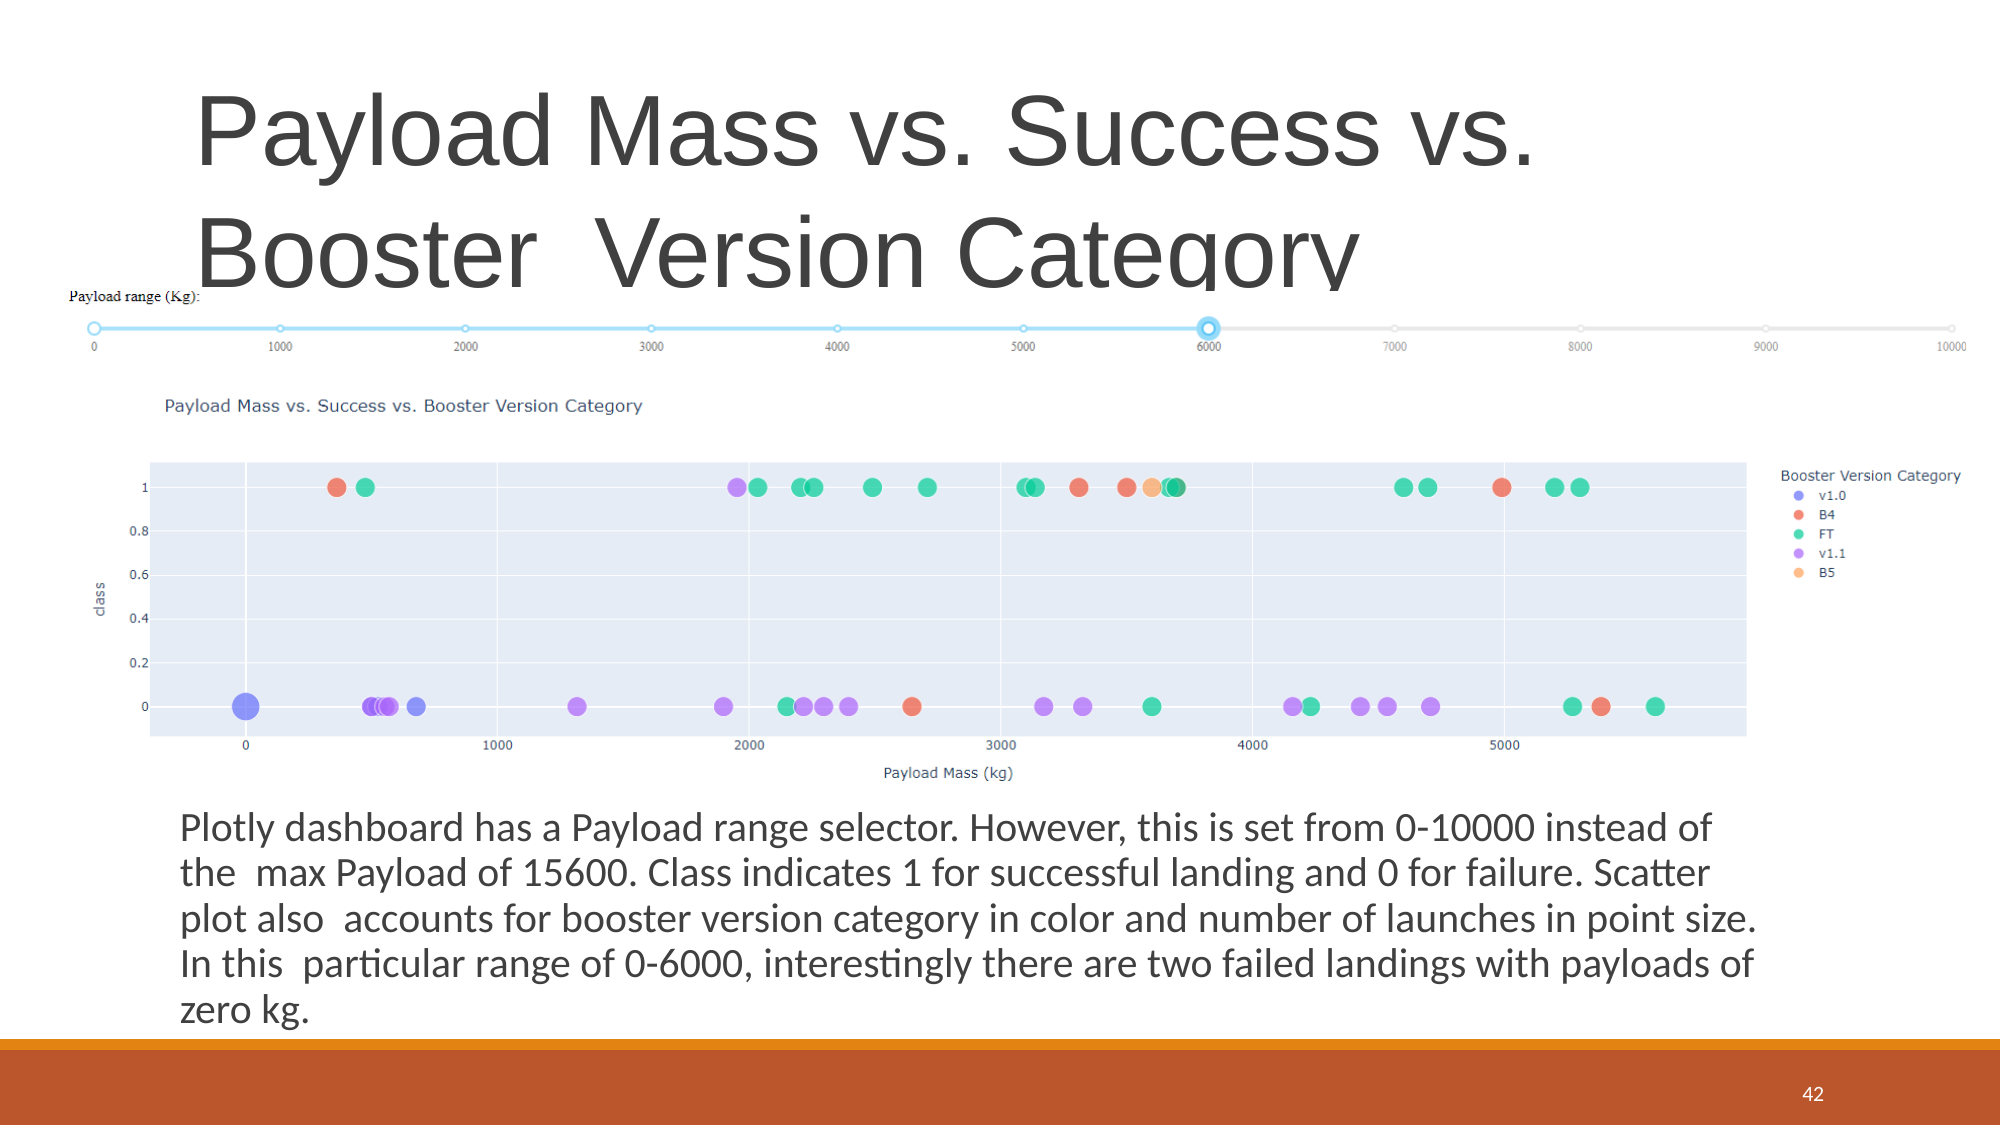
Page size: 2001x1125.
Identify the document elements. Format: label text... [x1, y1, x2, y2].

text_box [68, 291, 1967, 781]
slide_number ‹#› [1795, 1077, 1831, 1125]
text_box Plotly dashboard has a Payload range selector. However, this is set from 0-10000 instead of the max Payload of 15600. Class indicates 1 for successful landing and 0 for failure. Scatter plot also accounts for booster version category in color and number of launches in point size. In this particular range of 0-6000, interestingly there are two failed landings with payloads of zero kg. [177, 798, 1781, 1033]
title Payload Mass vs. Success vs. Booster Version Category [167, 42, 1833, 291]
